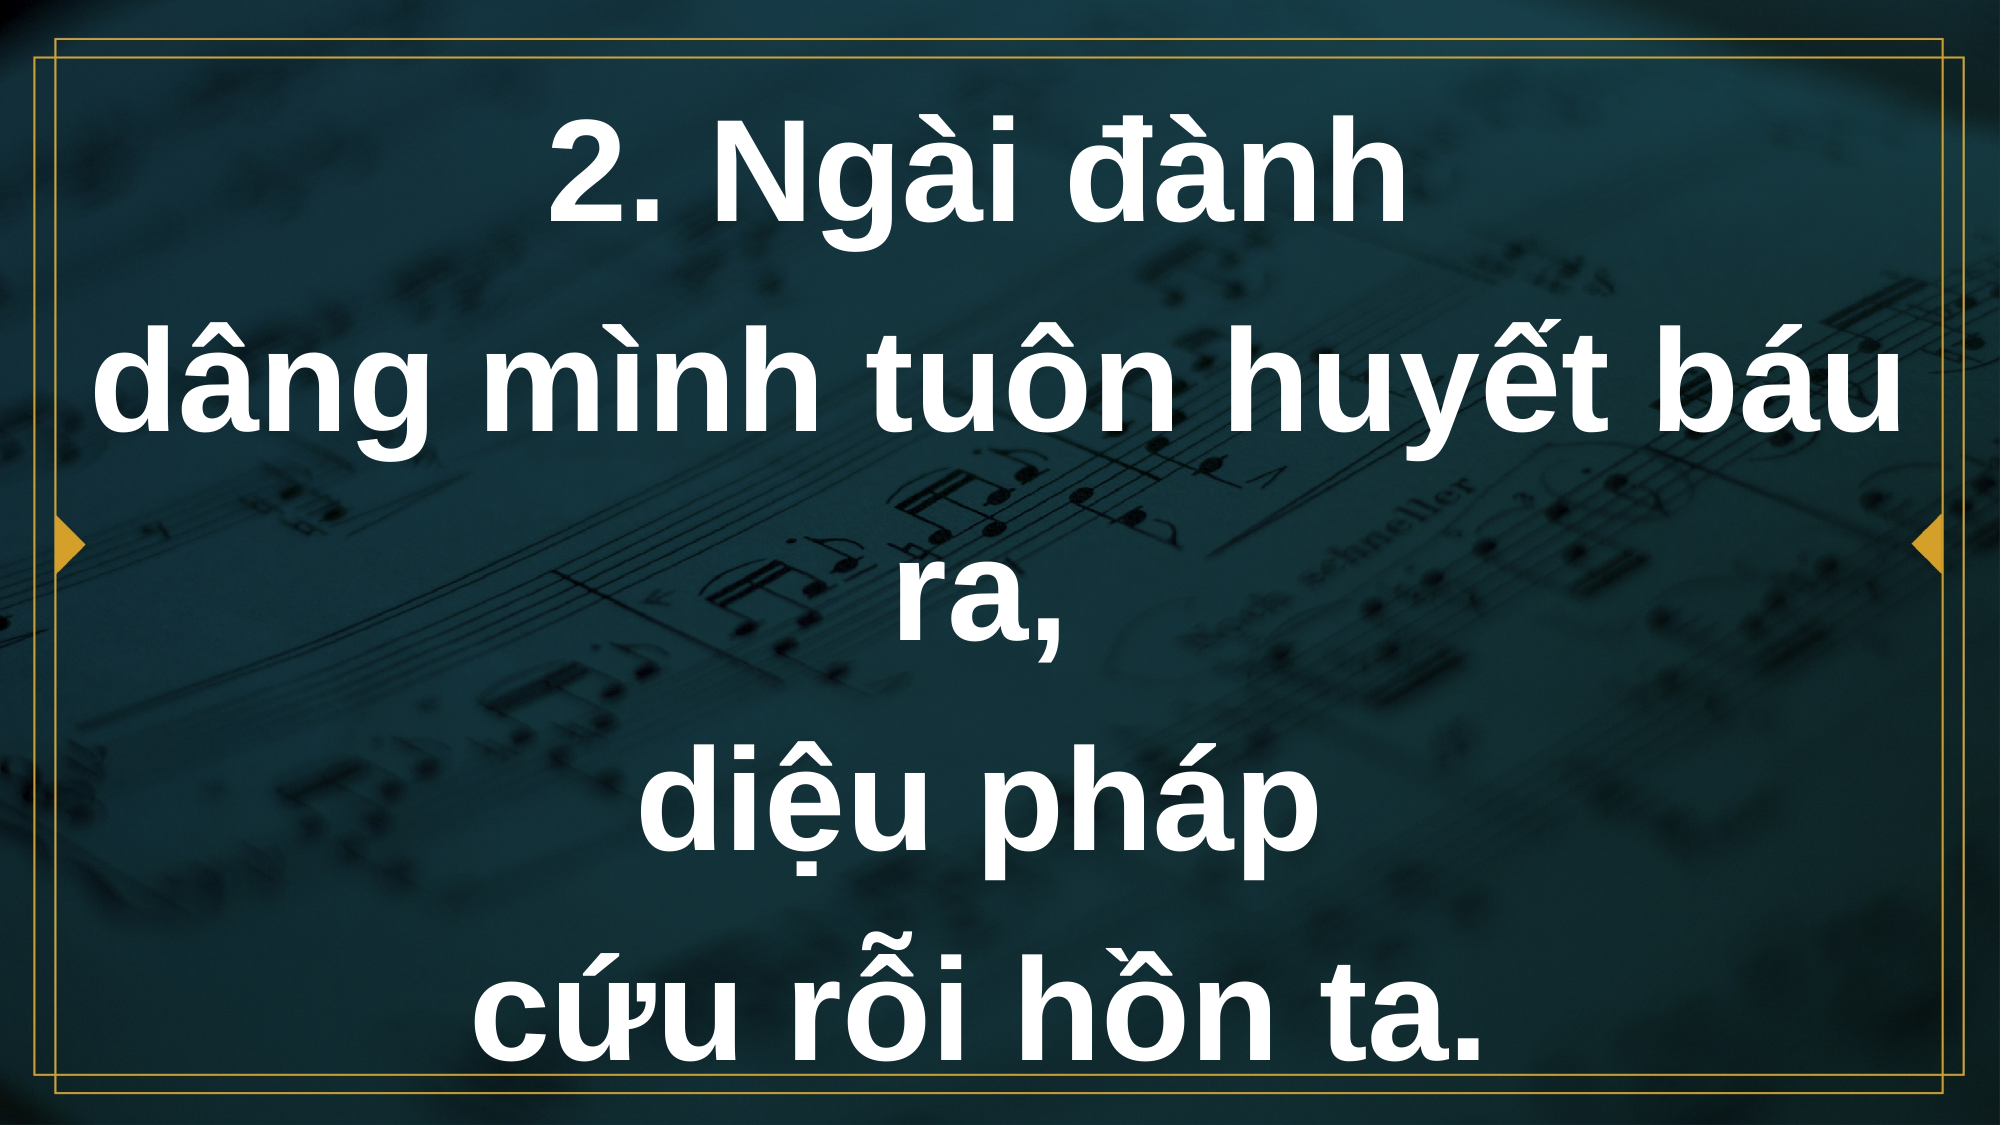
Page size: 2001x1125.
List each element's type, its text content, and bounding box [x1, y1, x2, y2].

title 2. Ngài đành dâng mình tuôn huyết báu ra, diệu pháp cứu rỗi hồn ta. [55, 53, 1945, 1077]
picture [0, 0, 2000, 1125]
